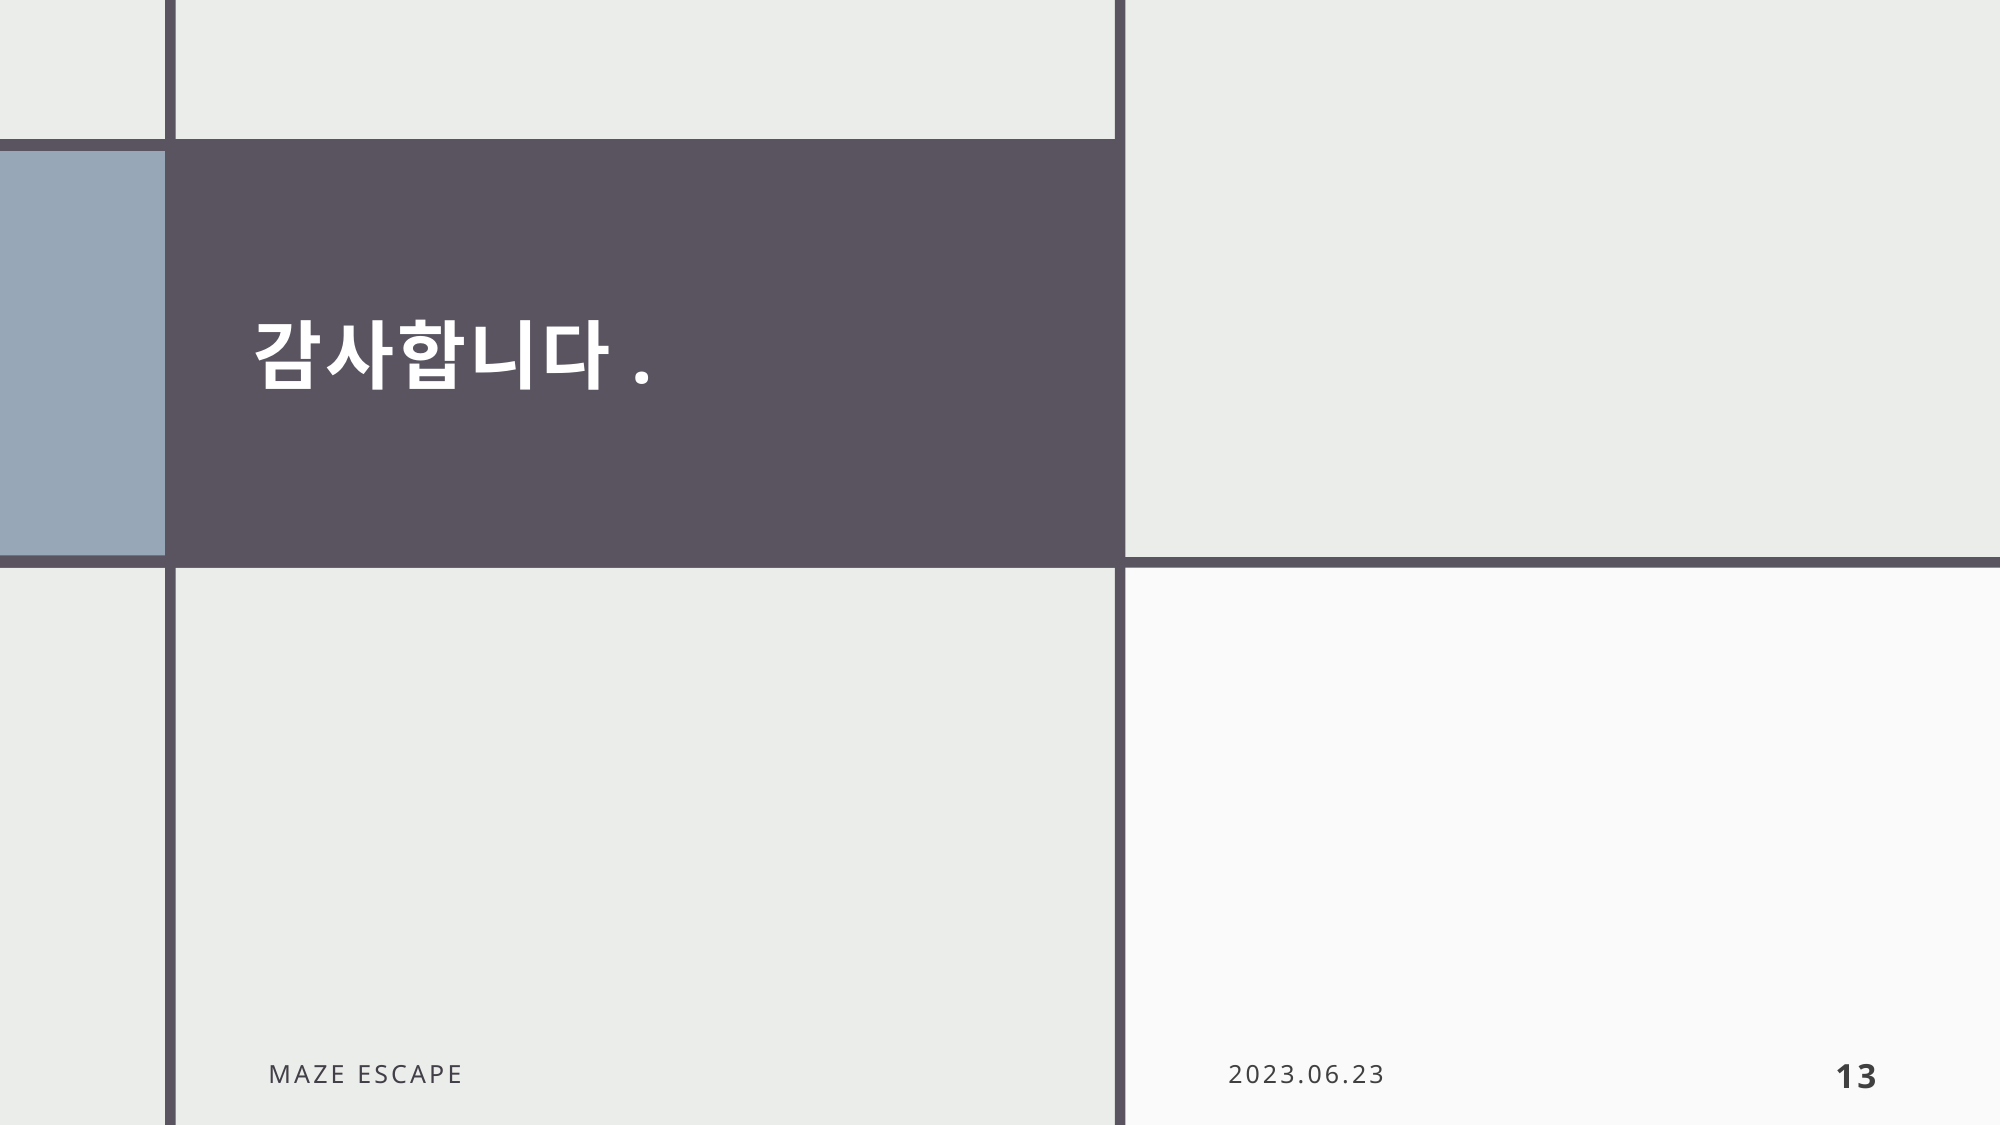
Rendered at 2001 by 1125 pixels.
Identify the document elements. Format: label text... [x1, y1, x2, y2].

slide_number 13 [1733, 1035, 1895, 1110]
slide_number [1210, 1035, 1660, 1110]
title 감사합니다. [235, 186, 1033, 518]
footer MAZE ESCAPE [250, 1035, 1062, 1110]
